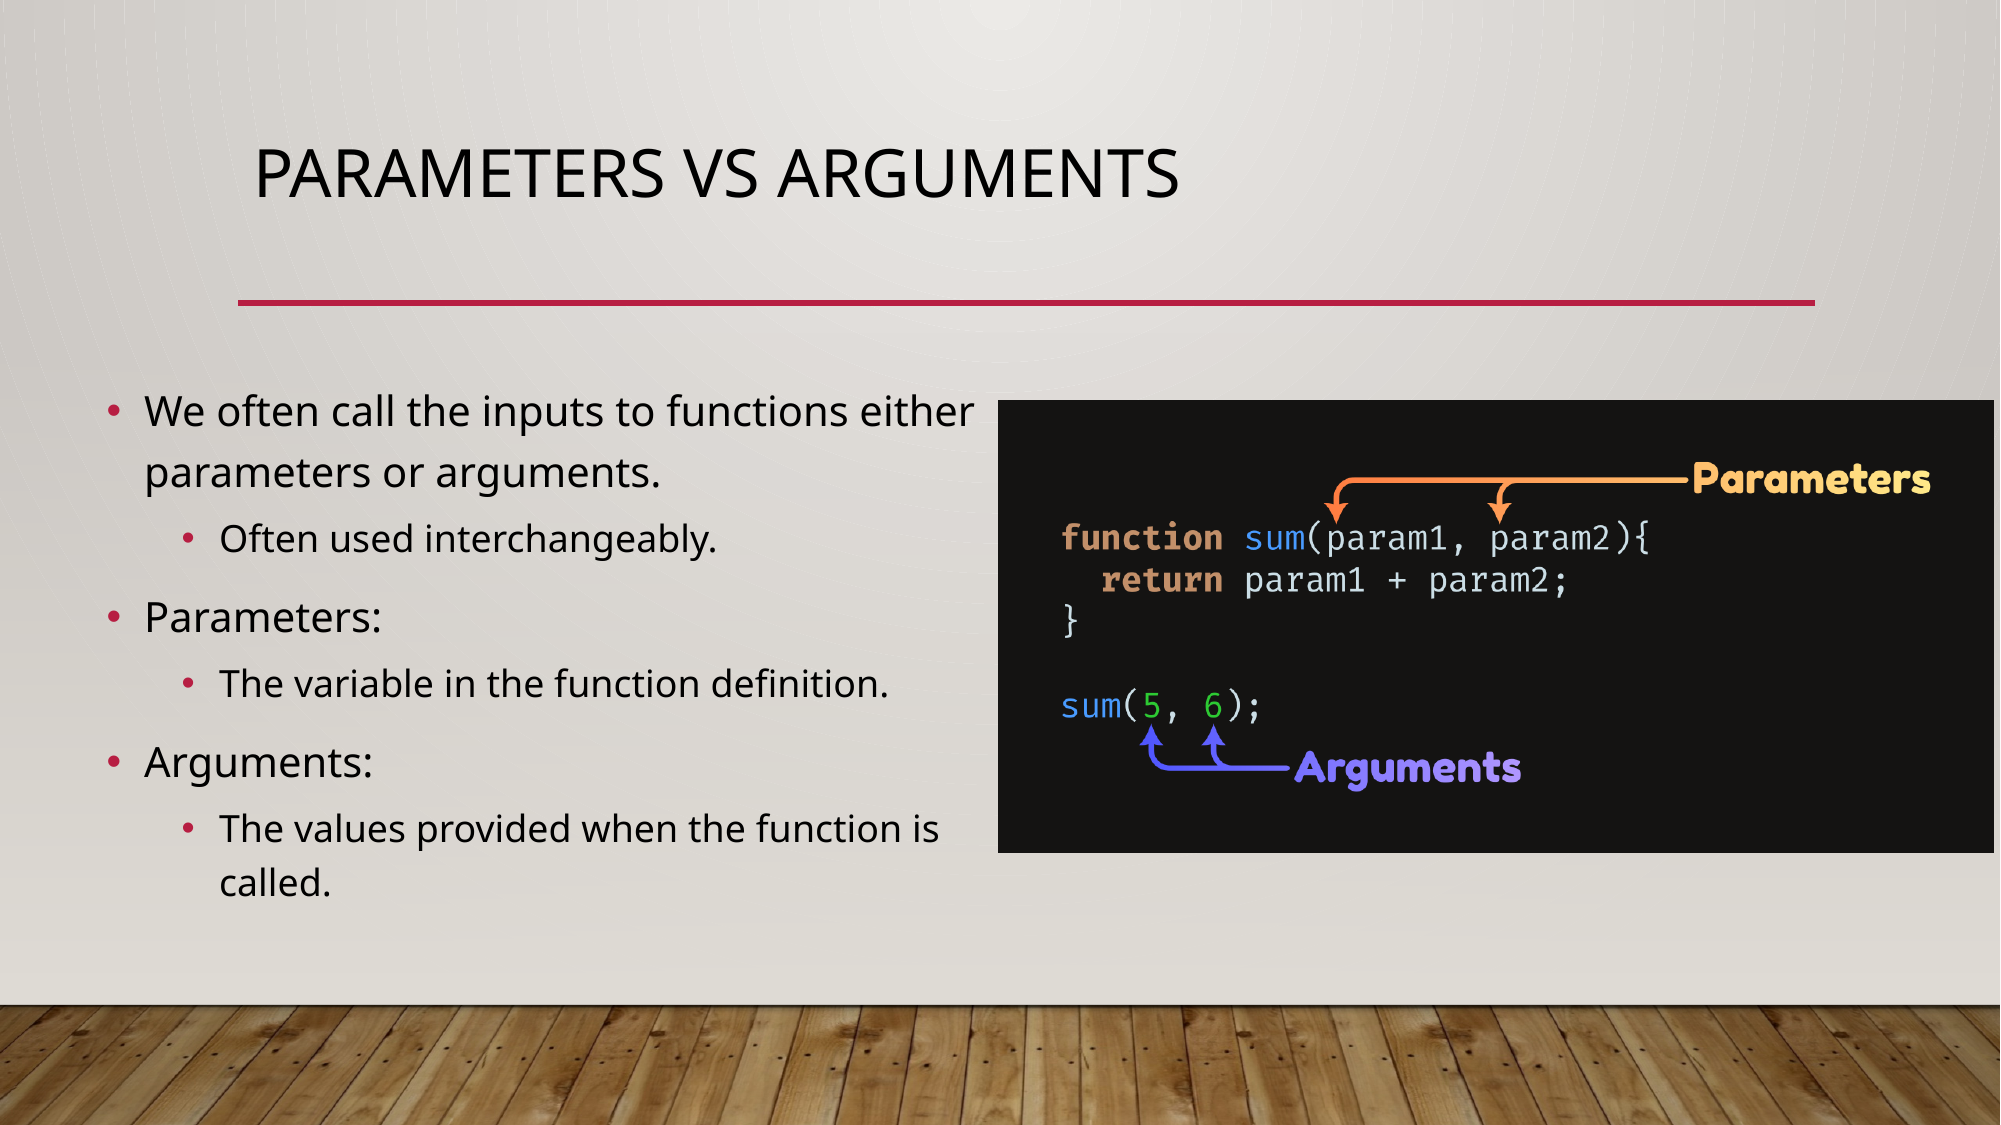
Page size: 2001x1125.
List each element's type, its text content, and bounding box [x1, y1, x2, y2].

picture [998, 399, 1995, 854]
picture [0, 1005, 2000, 1125]
title Parameters vs Arguments [238, 131, 1814, 305]
list We often call the inputs to functions either parameters or arguments. Often used interchangeably. Parameters: The variable in the function definition. Arguments: The values provided when the function is called. [91, 367, 1000, 934]
